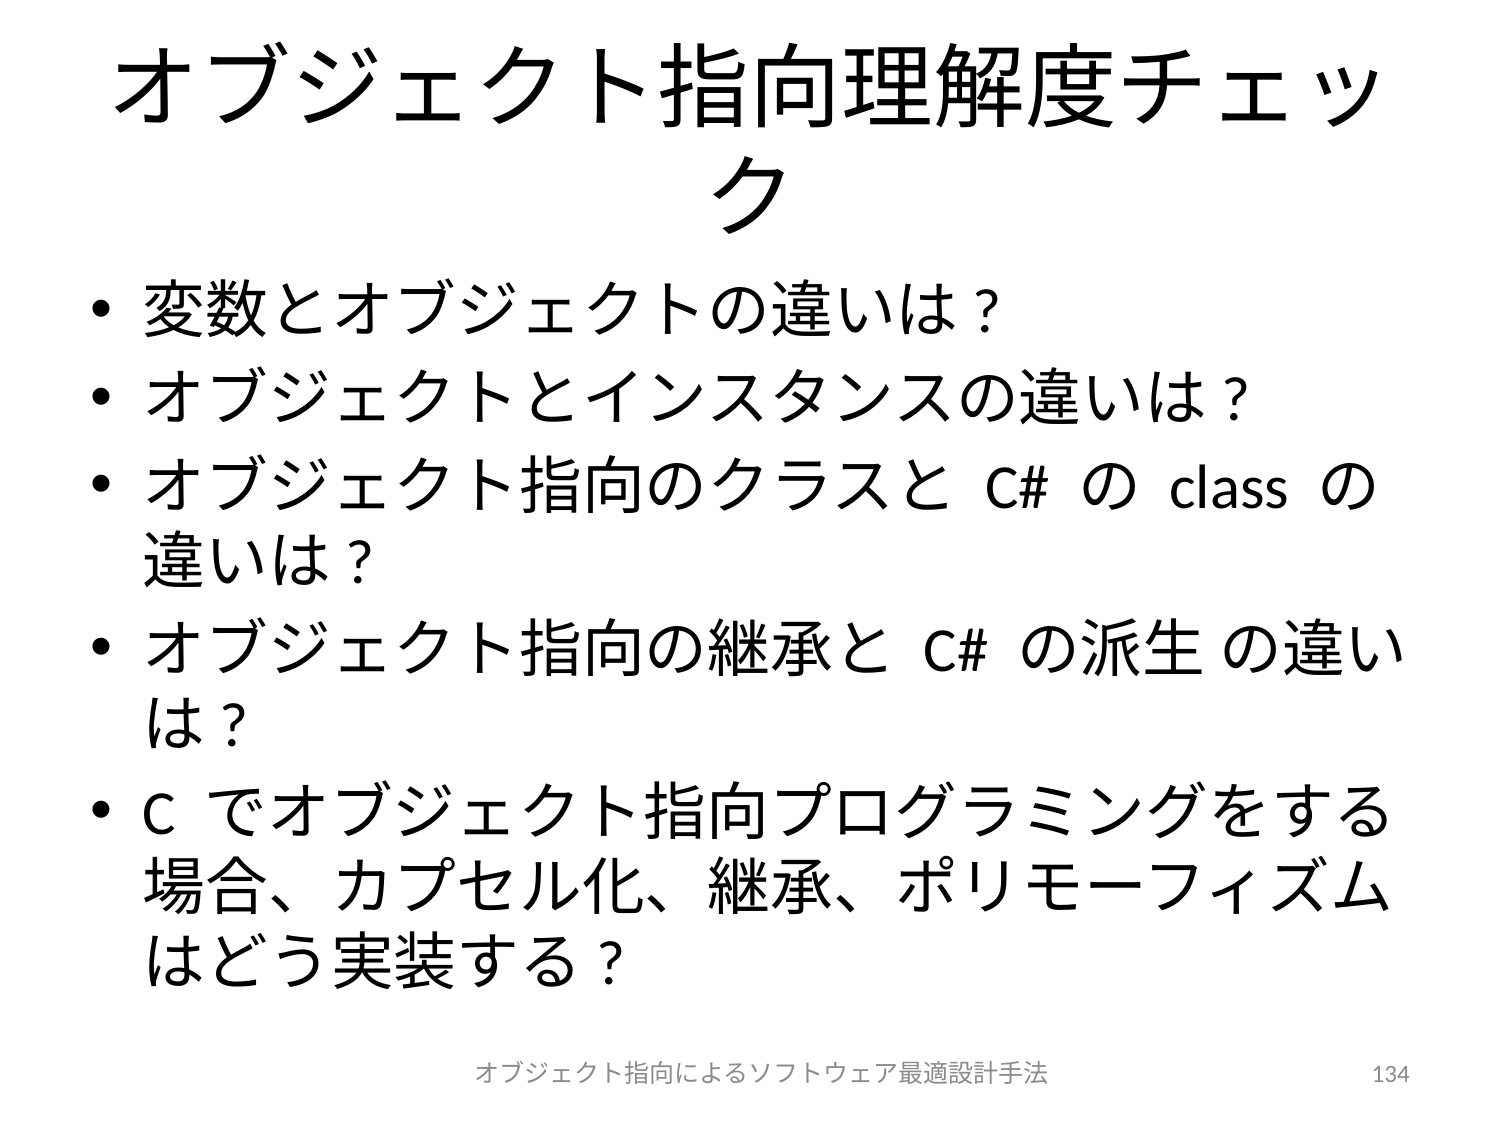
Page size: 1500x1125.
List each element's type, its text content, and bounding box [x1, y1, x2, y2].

slide_number 134 [1300, 1042, 1425, 1103]
list 変数とオブジェクトの違いは? オブジェクトとインスタンスの違いは? オブジェクト指向のクラスと C# の class の違いは? オブジェクト指向の継承と C# の派生 の違いは? C でオブジェクト指向プログラミングをする場合、カプセル化、継承、ポリモーフィズムはどう実装する? [75, 262, 1425, 1005]
title オブジェクト指向理解度チェック [75, 45, 1425, 233]
footer オブジェクト指向によるソフトウェア最適設計手法 [257, 1042, 1266, 1103]
